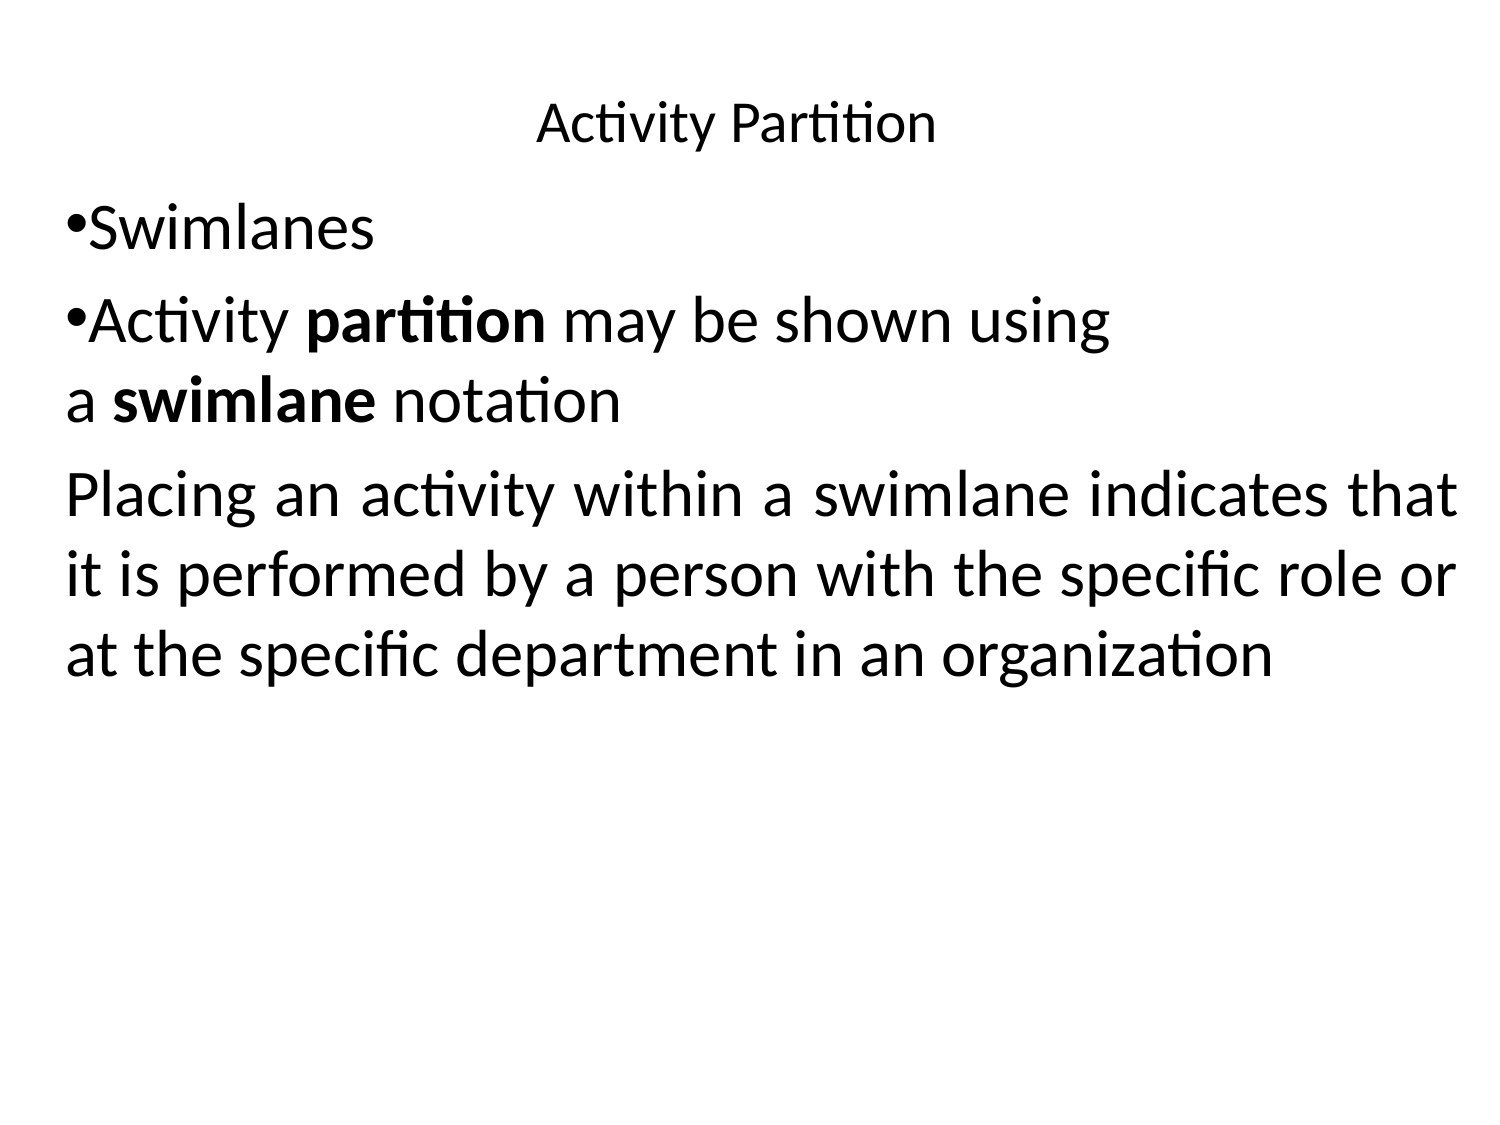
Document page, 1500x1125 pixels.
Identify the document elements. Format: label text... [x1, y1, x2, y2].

subtitle Swimlanes Activity partition may be shown using a swimlane notation Placing an activity within a swimlane indicates that it is performed by a person with the specific role or at the specific department in an organization [50, 174, 1475, 875]
title Activity Partition [99, 75, 1375, 163]
